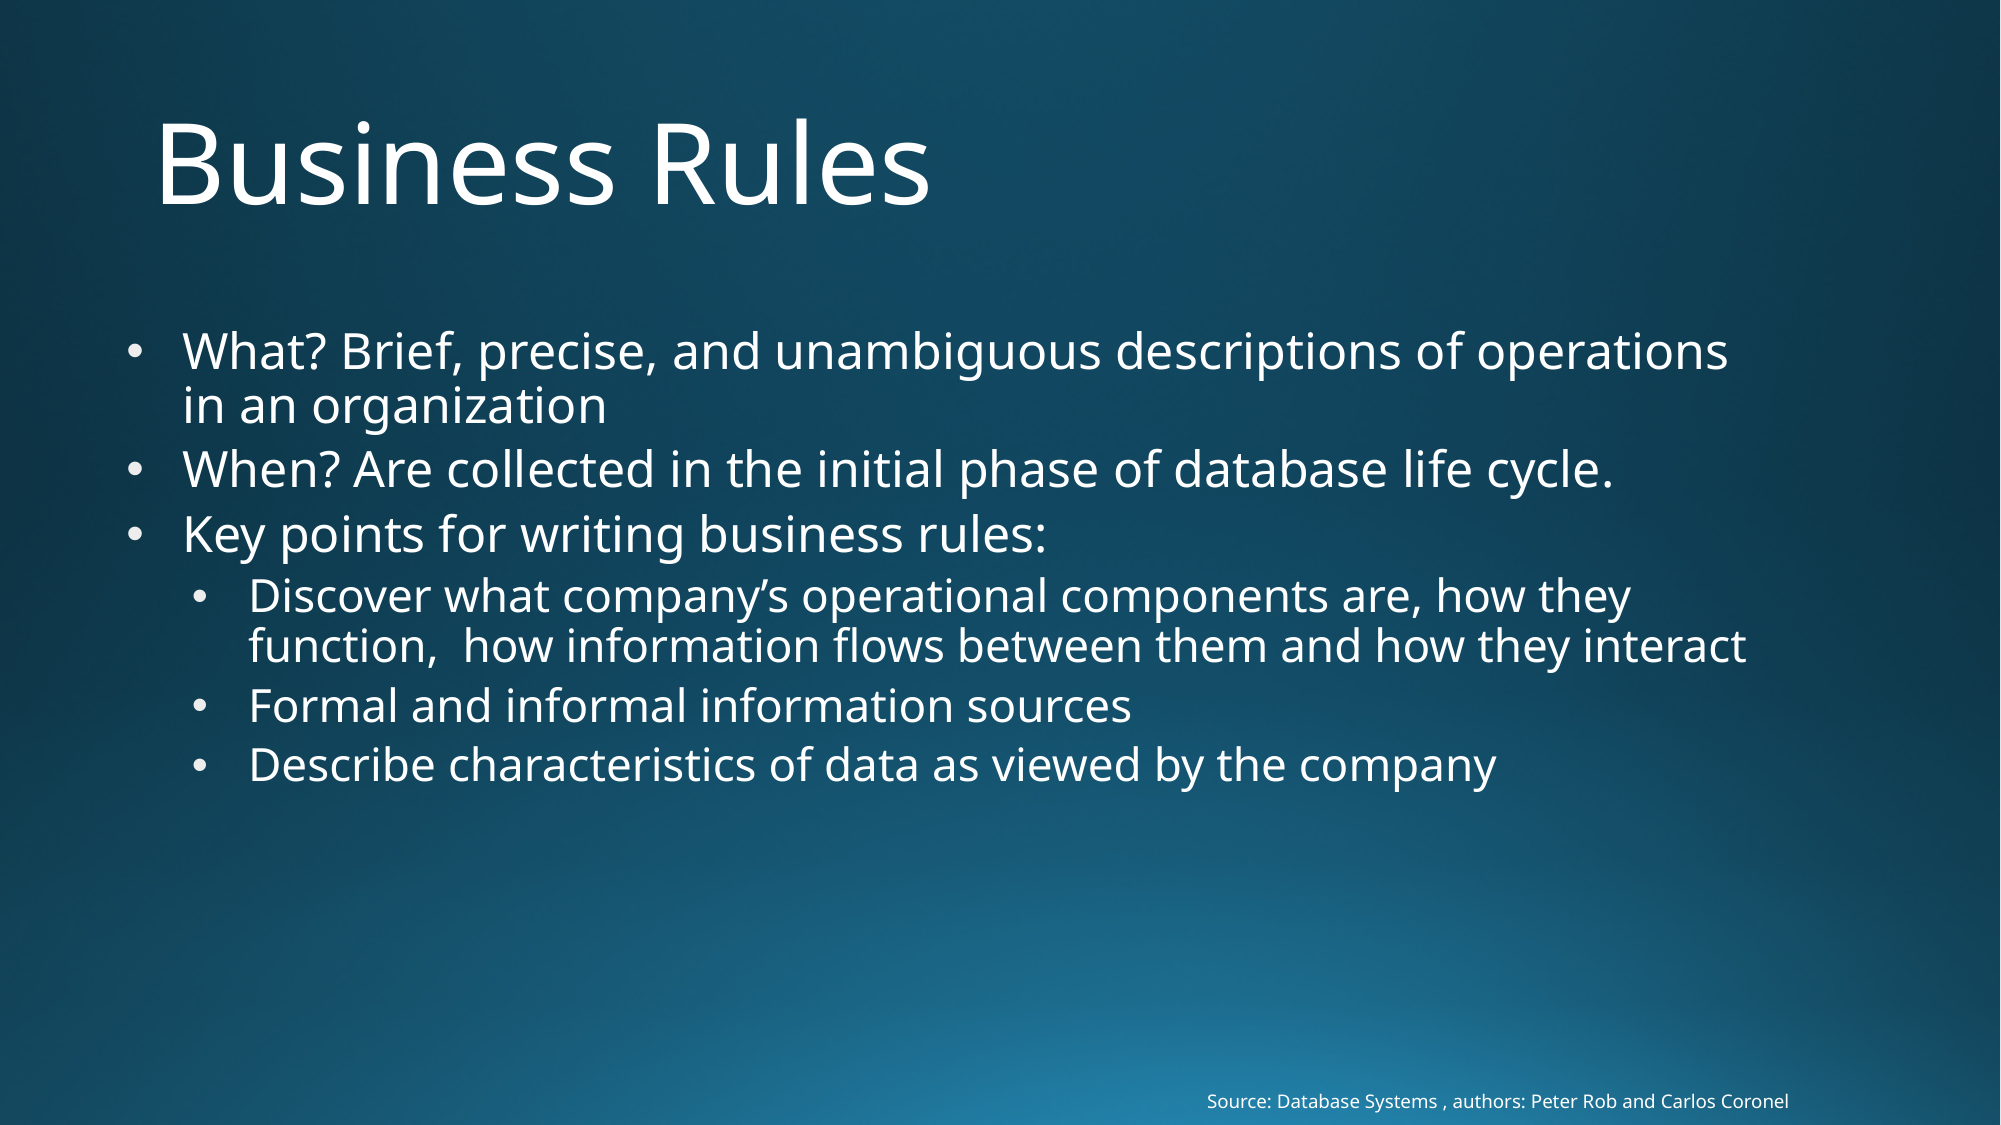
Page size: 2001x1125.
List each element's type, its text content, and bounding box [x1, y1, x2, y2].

title Business Rules [137, 59, 1863, 278]
text_box Source: Database Systems , authors: Peter Rob and Carlos Coronel [1192, 1082, 1804, 1120]
list What? Brief, precise, and unambiguous descriptions of operations in an organization When? Are collected in the initial phase of database life cycle. Key points for writing business rules: Discover what company’s operational components are, how they function, how information flows between them and how they interact Formal and informal information sources Describe characteristics of data as viewed by the company [111, 318, 1796, 1046]
picture [0, 0, 2001, 1125]
